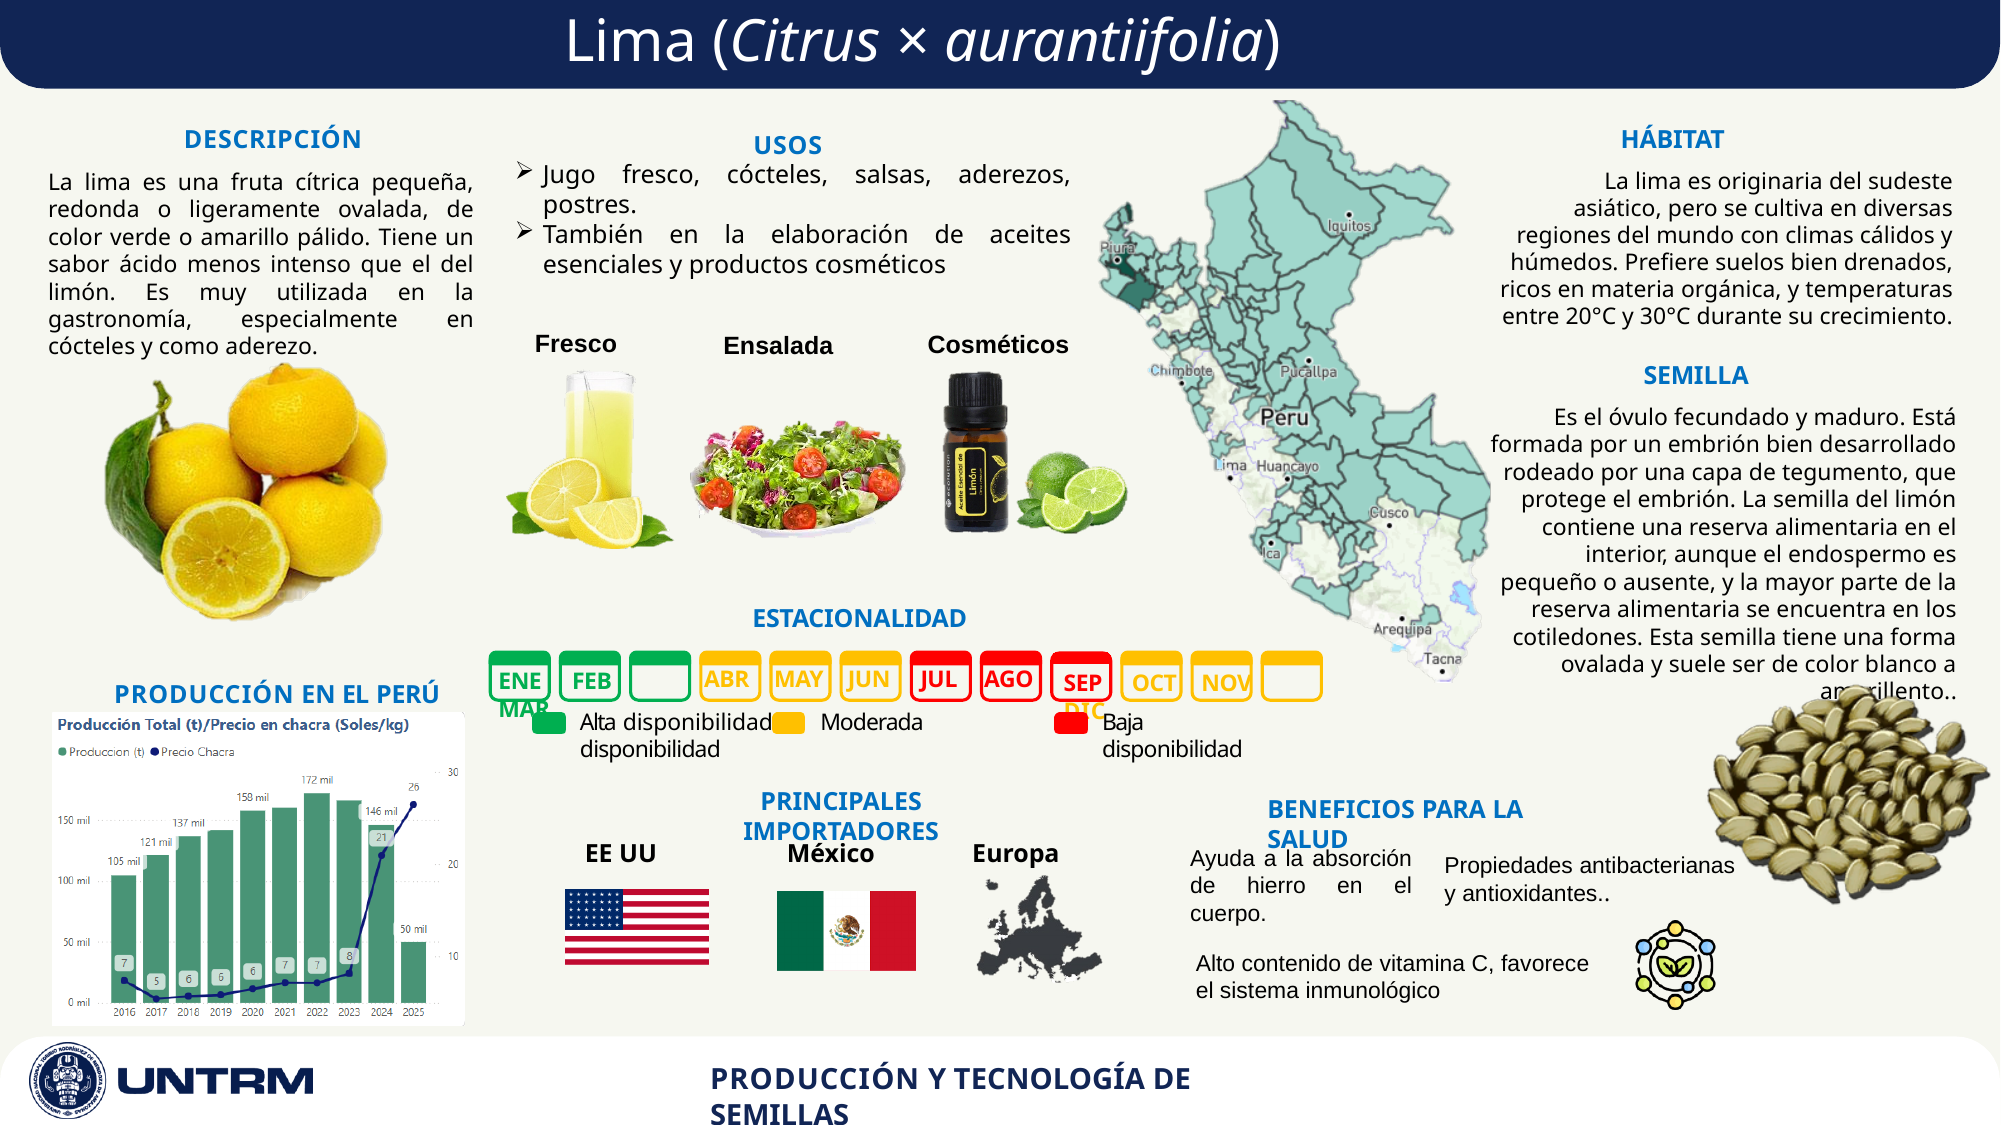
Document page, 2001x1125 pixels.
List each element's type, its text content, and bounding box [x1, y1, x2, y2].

text_box PRODUCCIÓN Y TECNOLOGÍA DE SEMILLAS [708, 1058, 1292, 1125]
picture [29, 1041, 313, 1120]
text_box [488, 600, 1324, 738]
text_box Lima (Citrus × aurantiifolia) [562, 0, 1448, 73]
picture [0, 78, 2000, 1026]
text_box Alto contenido de vitamina C, favorece el sistema inmunológico [1181, 1006, 1615, 1011]
